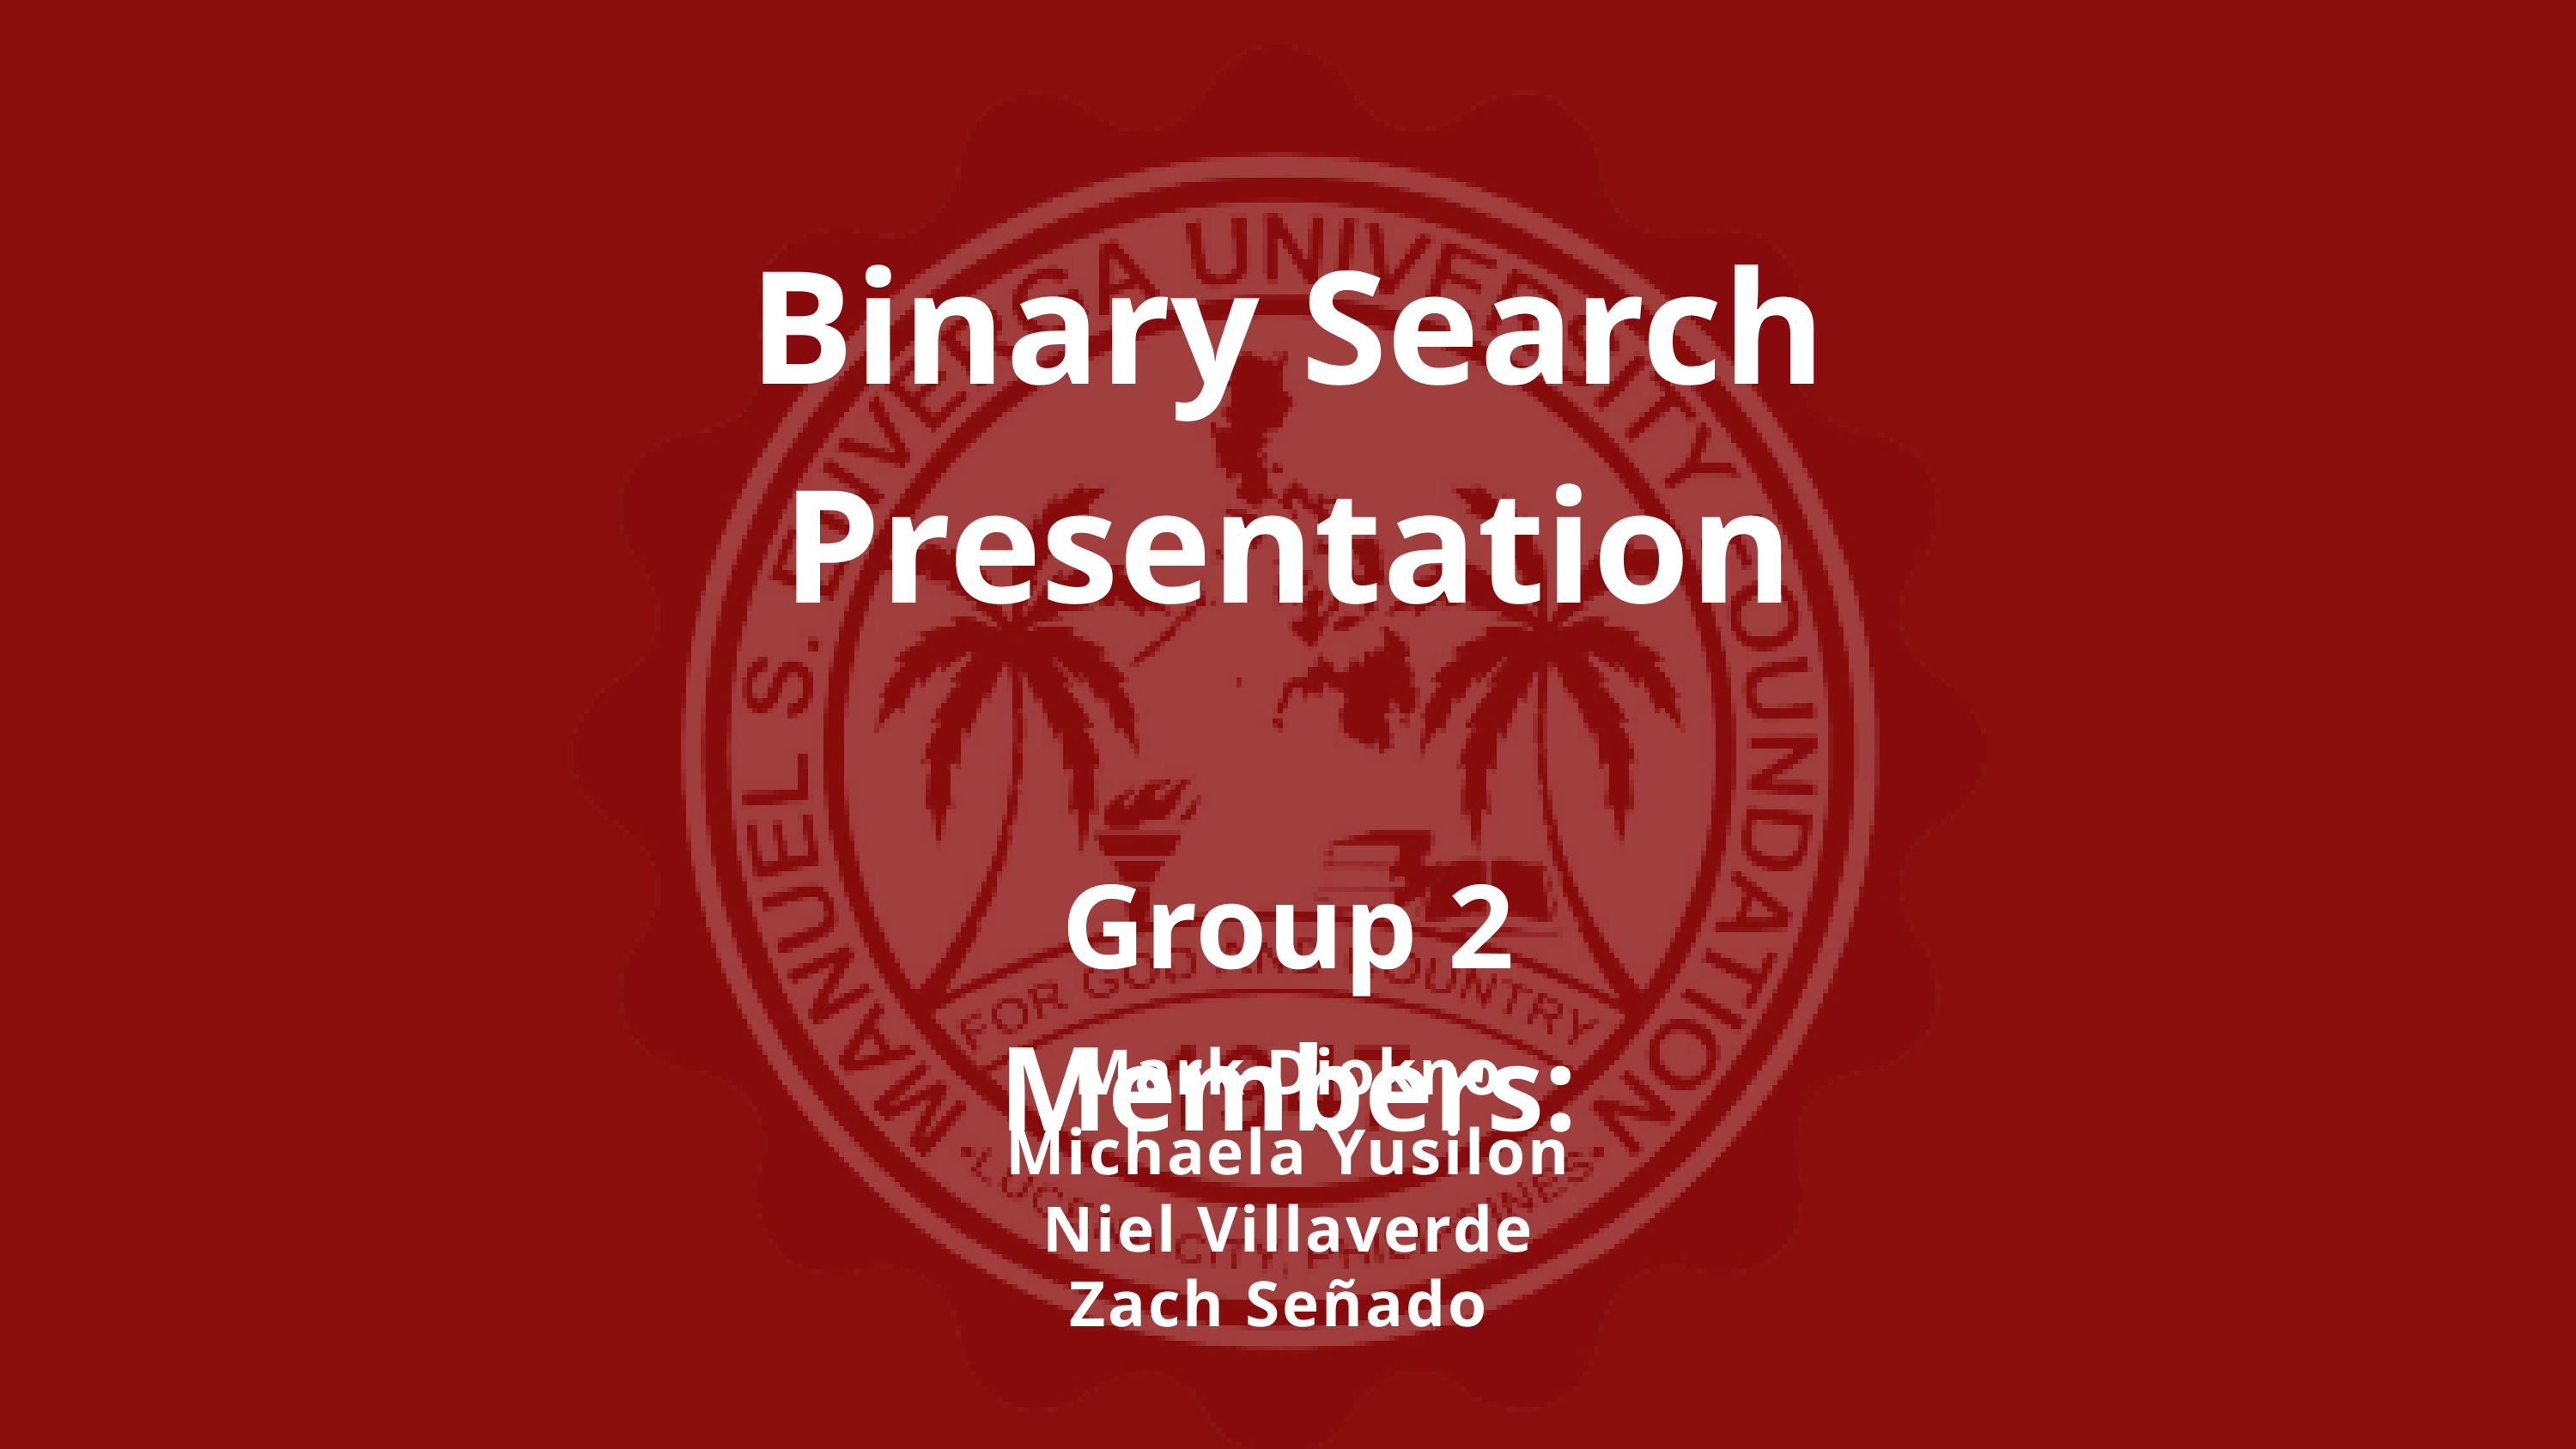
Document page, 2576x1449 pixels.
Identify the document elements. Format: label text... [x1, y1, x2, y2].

text_box Mark Diokno [999, 1019, 1577, 1099]
text_box Niel Villaverde [999, 1176, 1577, 1264]
text_box [523, 635, 2053, 1449]
text_box Michaela Yusilon [999, 1099, 1577, 1176]
text_box Group 2 Members: [777, 828, 1799, 1155]
text_box [523, 0, 2053, 196]
text_box Zach Señado [999, 1264, 1577, 1339]
text_box Binary Search Presentation [287, 196, 2289, 635]
